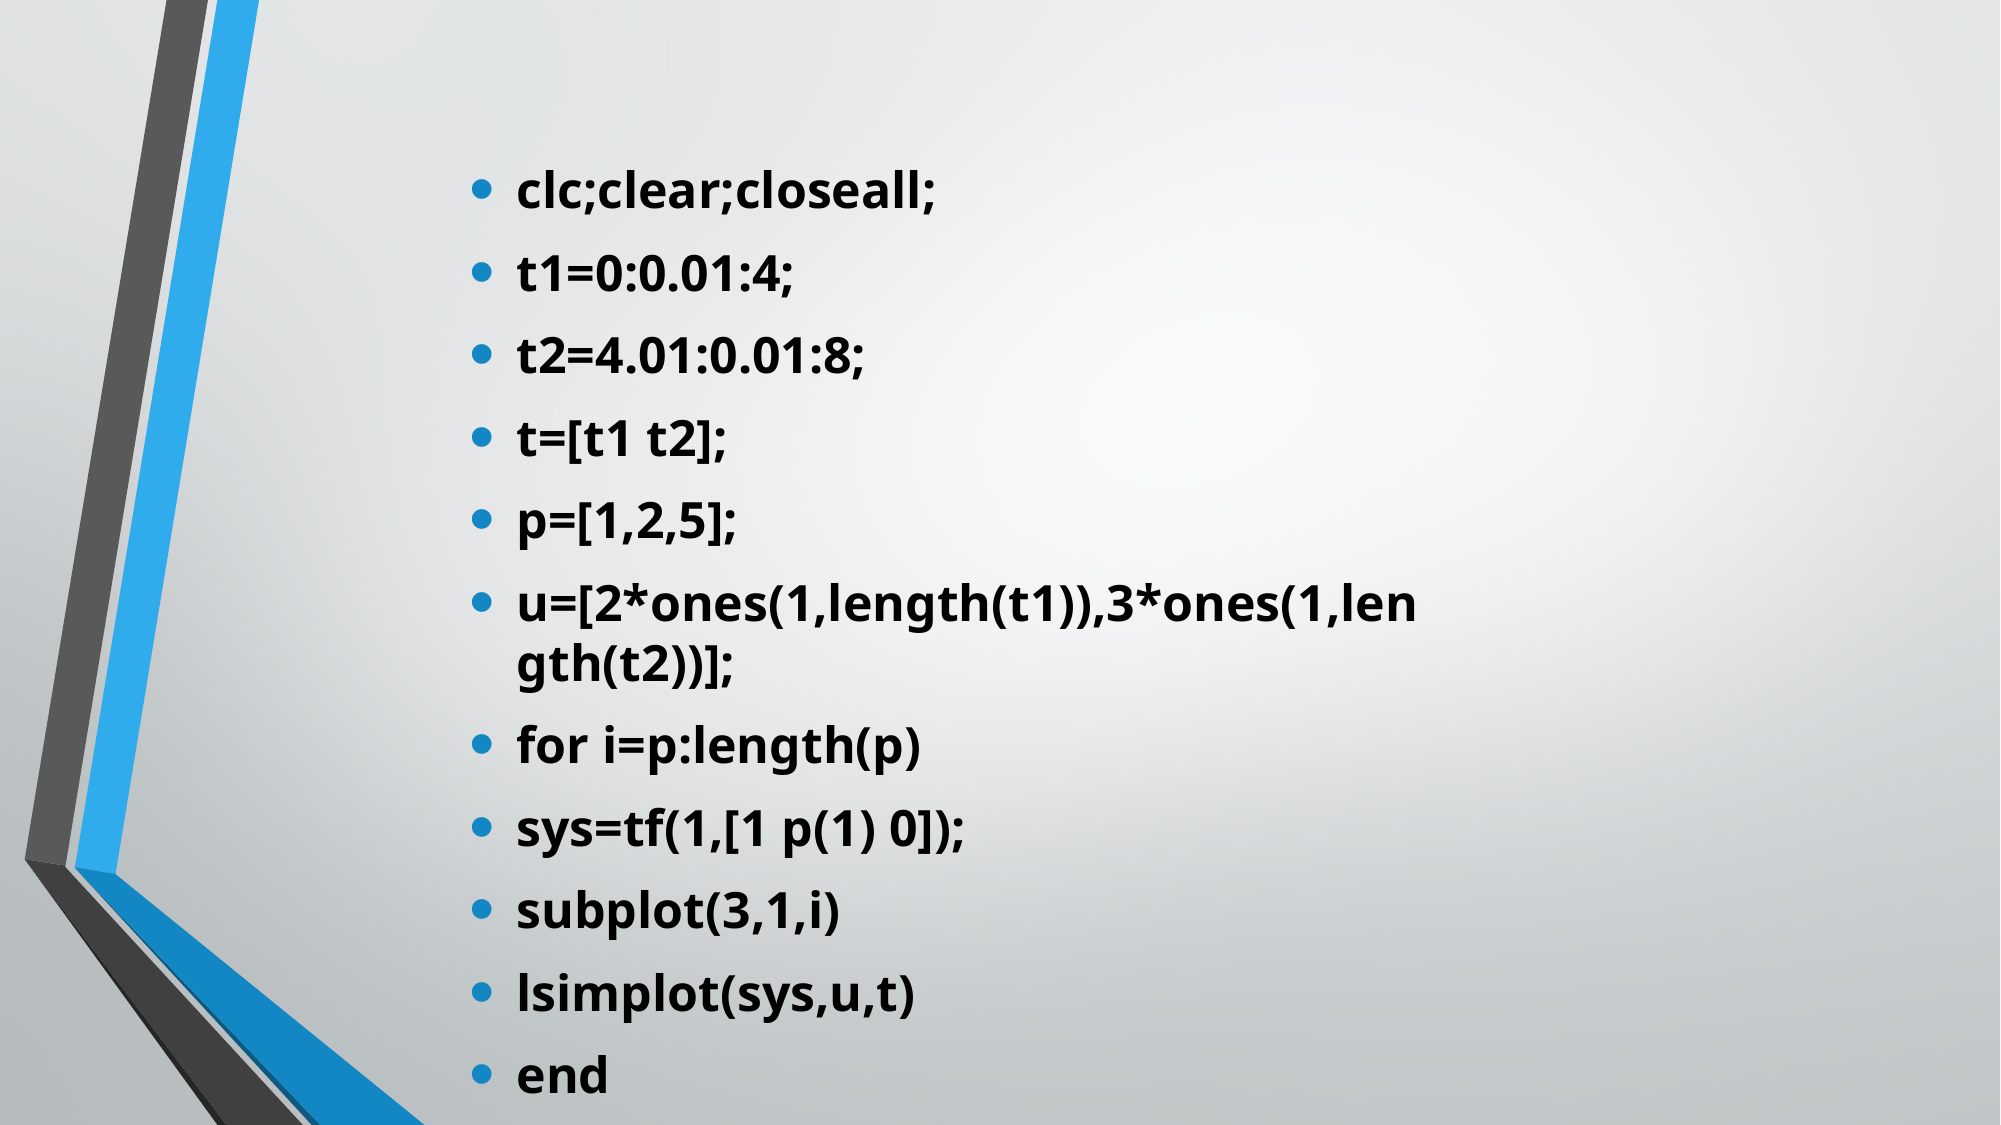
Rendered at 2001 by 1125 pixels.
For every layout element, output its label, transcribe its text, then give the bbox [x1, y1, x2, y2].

list clc;clear;closeall; t1=0:0.01:4; t2=4.01:0.01:8; t=[t1 t2]; p=[1,2,5]; u=[2*ones(1,length(t1)),3*ones(1,length(t2))]; for i=p:length(p) sys=tf(1,[1 p(1) 0]); subplot(3,1,i) lsimplot(sys,u,t) end [454, 321, 1465, 942]
